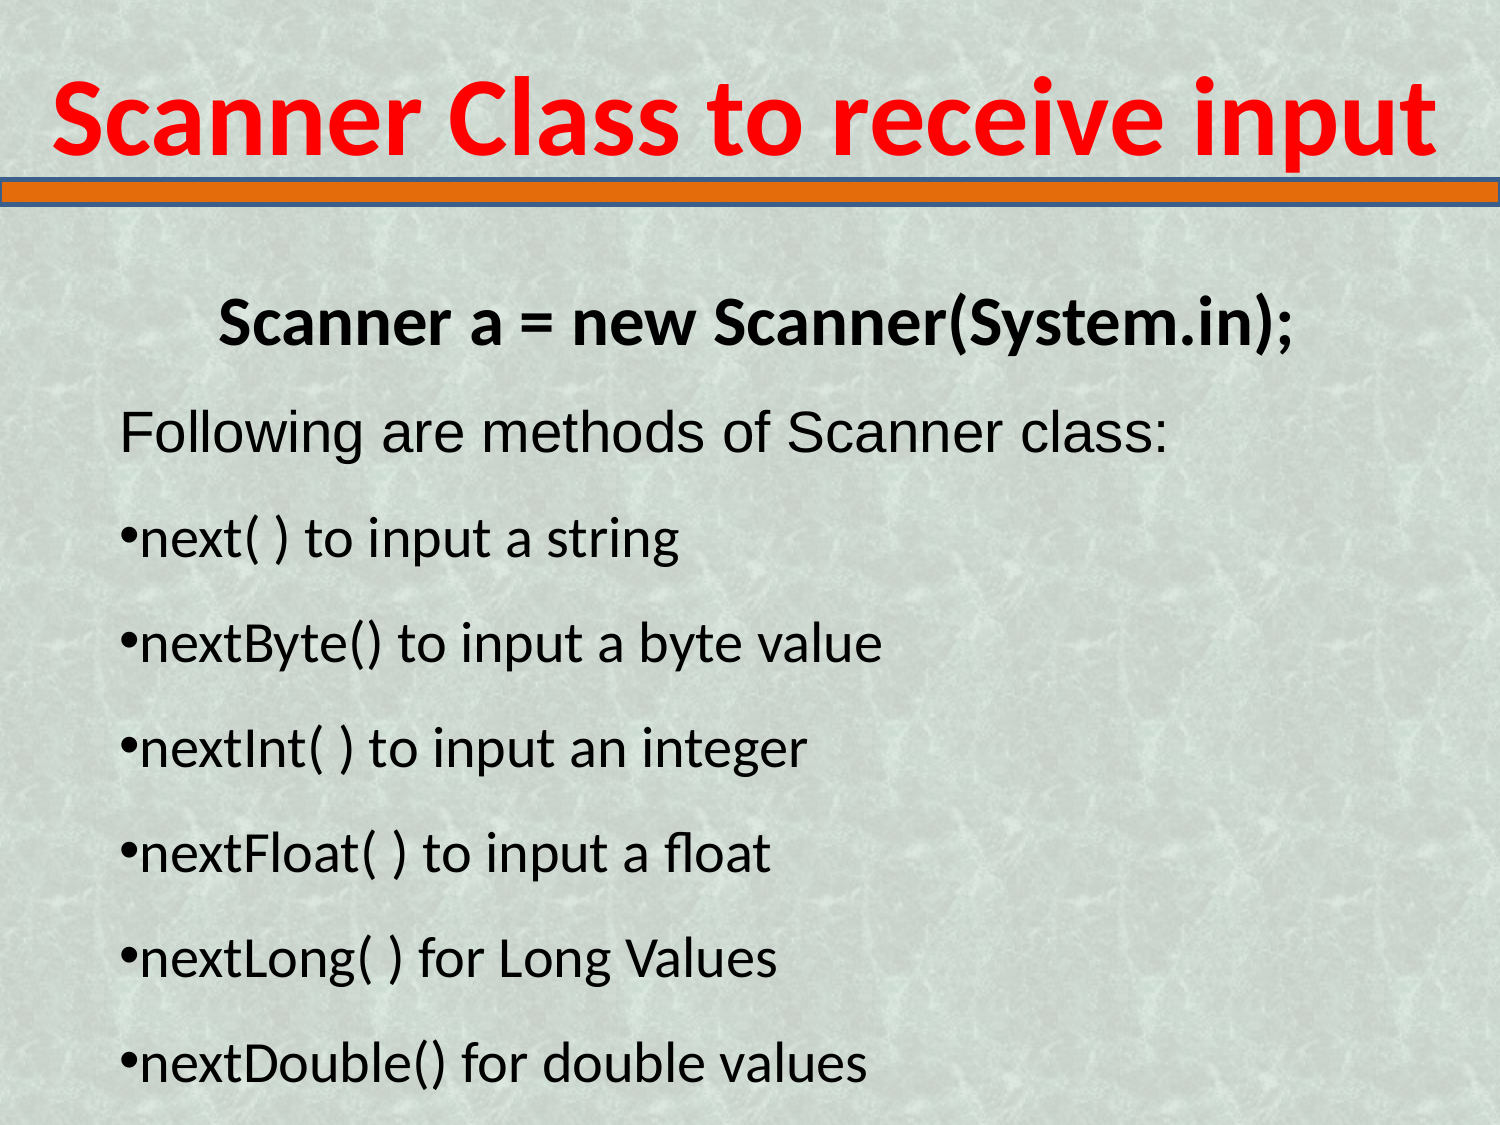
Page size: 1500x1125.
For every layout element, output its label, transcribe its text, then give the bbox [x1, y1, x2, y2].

text_box Scanner Class to receive input [35, 35, 1456, 177]
text_box [0, 177, 1500, 207]
text_box Scanner a = new Scanner(System.in); Following are methods of Scanner class: next( ) to input a string nextByte() to input a byte value nextInt( ) to input an integer nextFloat( ) to input a float nextLong( ) for Long Values nextDouble() for double values [104, 224, 1411, 1102]
